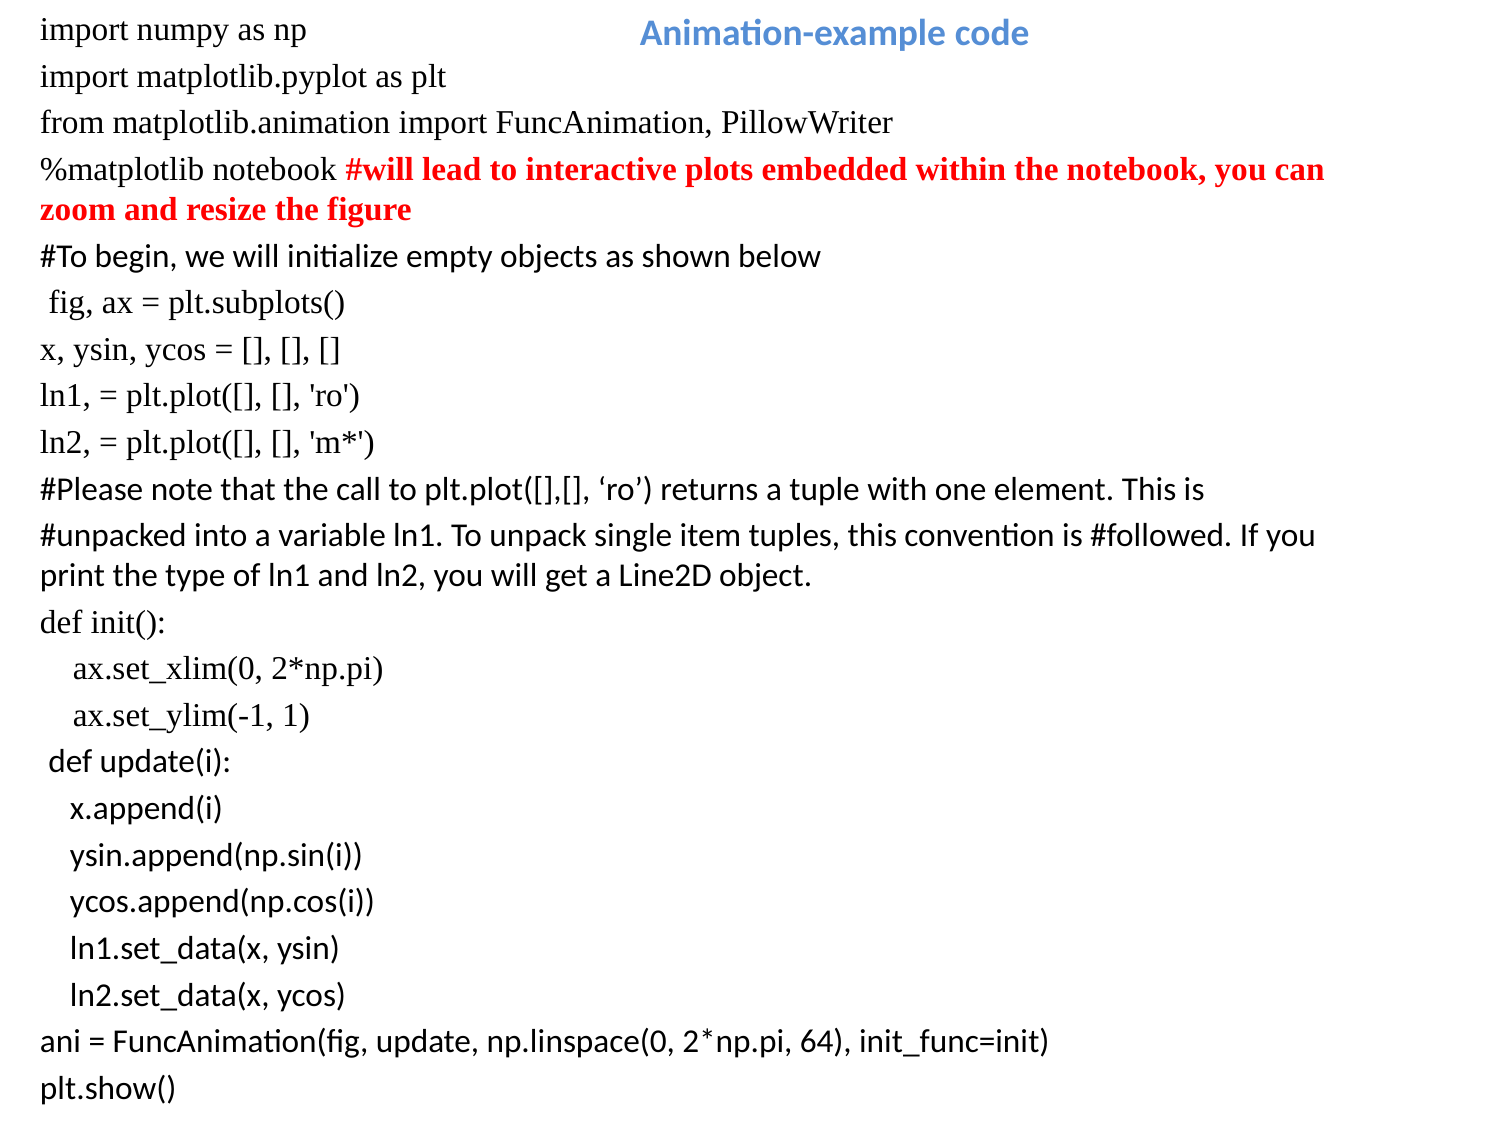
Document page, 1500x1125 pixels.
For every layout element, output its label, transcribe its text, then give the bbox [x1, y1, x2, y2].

list import numpy as np import matplotlib.pyplot as plt from matplotlib.animation import FuncAnimation, PillowWriter %matplotlib notebook #will lead to interactive plots embedded within the notebook, you can zoom and resize the figure #To begin, we will initialize empty objects as shown below fig, ax = plt.subplots() x, ysin, ycos = [], [], [] ln1, = plt.plot([], [], 'ro') ln2, = plt.plot([], [], 'm*') #Please note that the call to plt.plot([],[], ‘ro’) returns a tuple with one element. This is #unpacked into a variable ln1. To unpack single item tuples, this convention is #followed. If you print the type of ln1 and ln2, you will get a Line2D object. def init(): ax.set_xlim(0, 2*np.pi) ax.set_ylim(-1, 1) def update(i): x.append(i) ysin.append(np.sin(i)) ycos.append(np.cos(i)) ln1.set_data(x, ysin) ln2.set_data(x, ycos) ani = FuncAnimation(fig, update, np.linspace(0, 2*np.pi, 64), init_func=init) plt.show() [24, 0, 1375, 868]
text_box Animation-example code [624, 0, 1113, 61]
